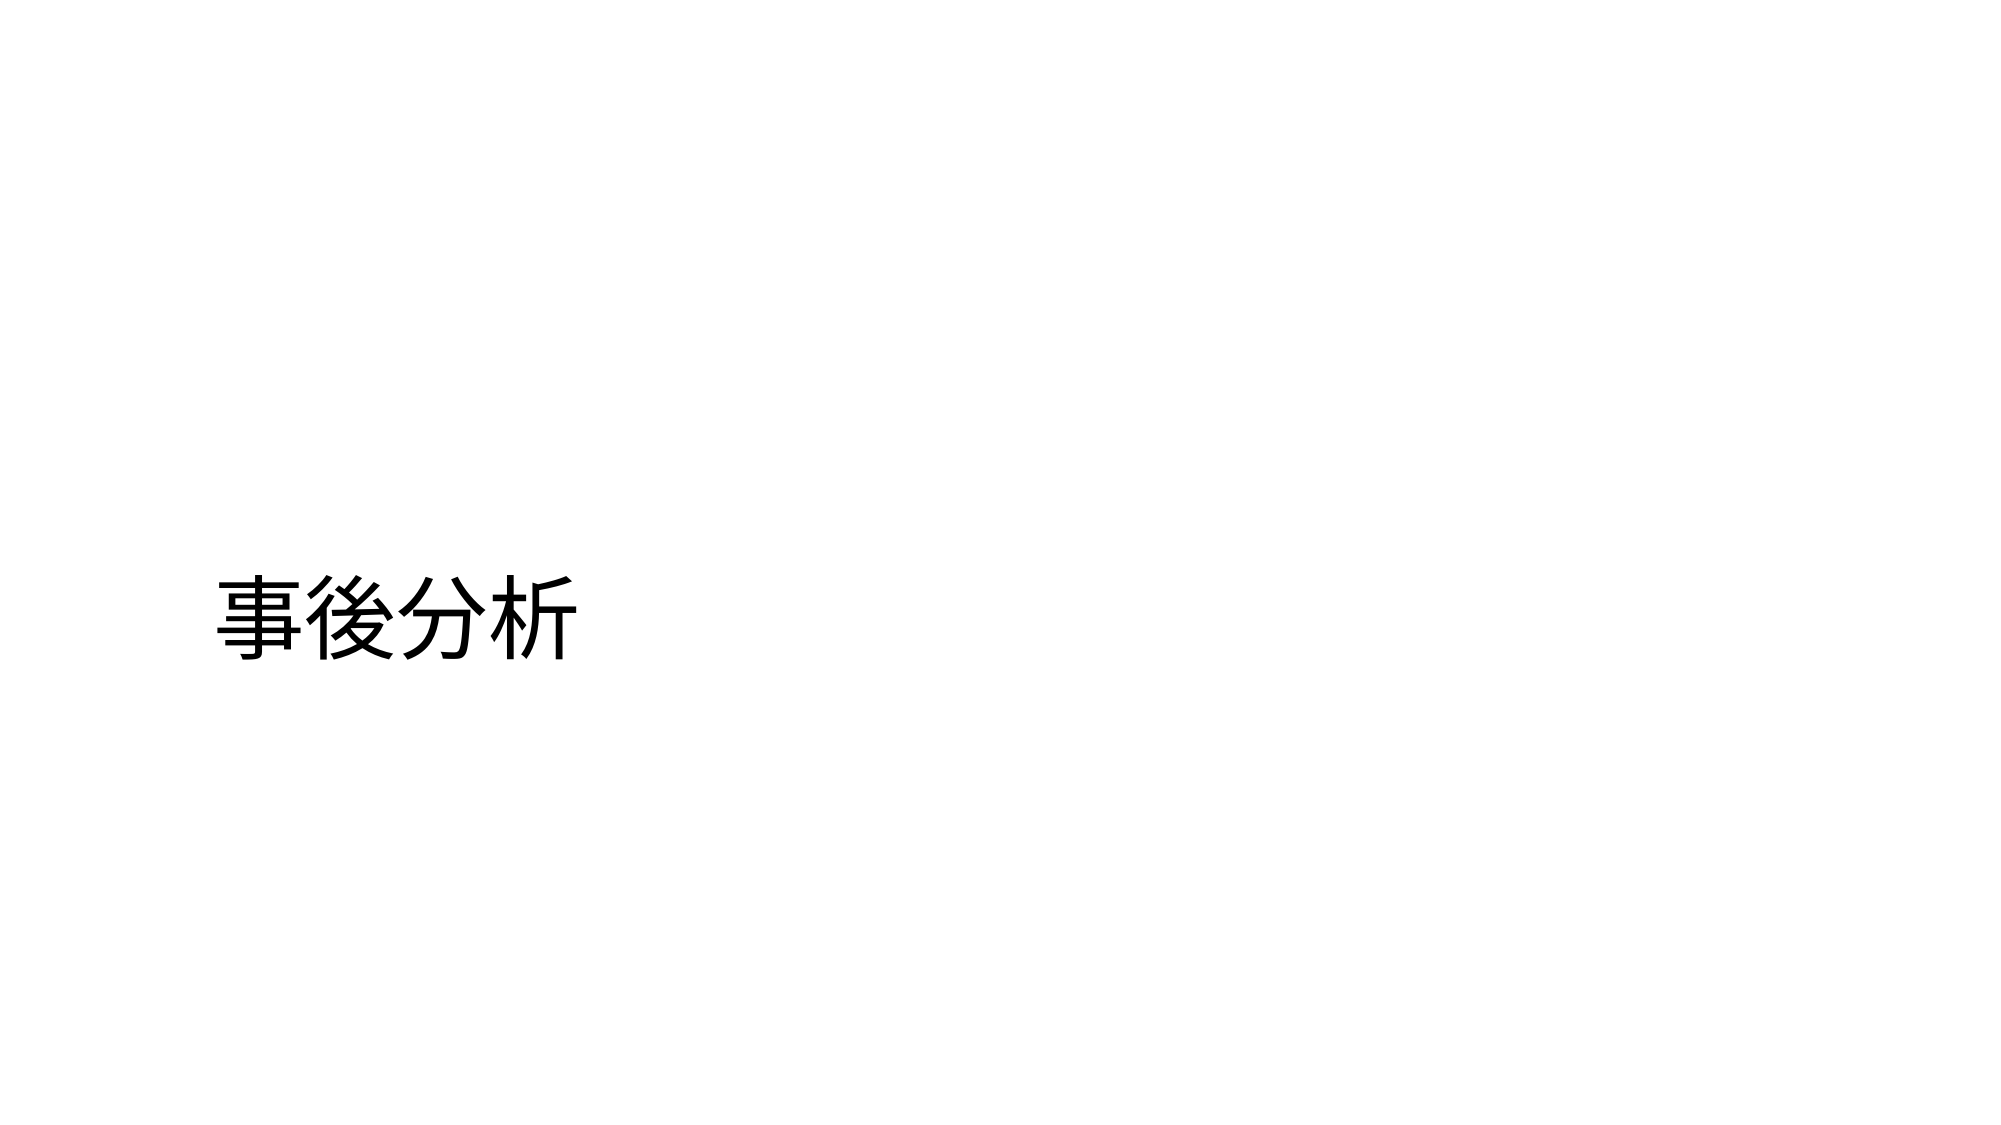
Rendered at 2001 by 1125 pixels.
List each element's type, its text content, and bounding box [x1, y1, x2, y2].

title 事後分析 [198, 514, 1924, 732]
